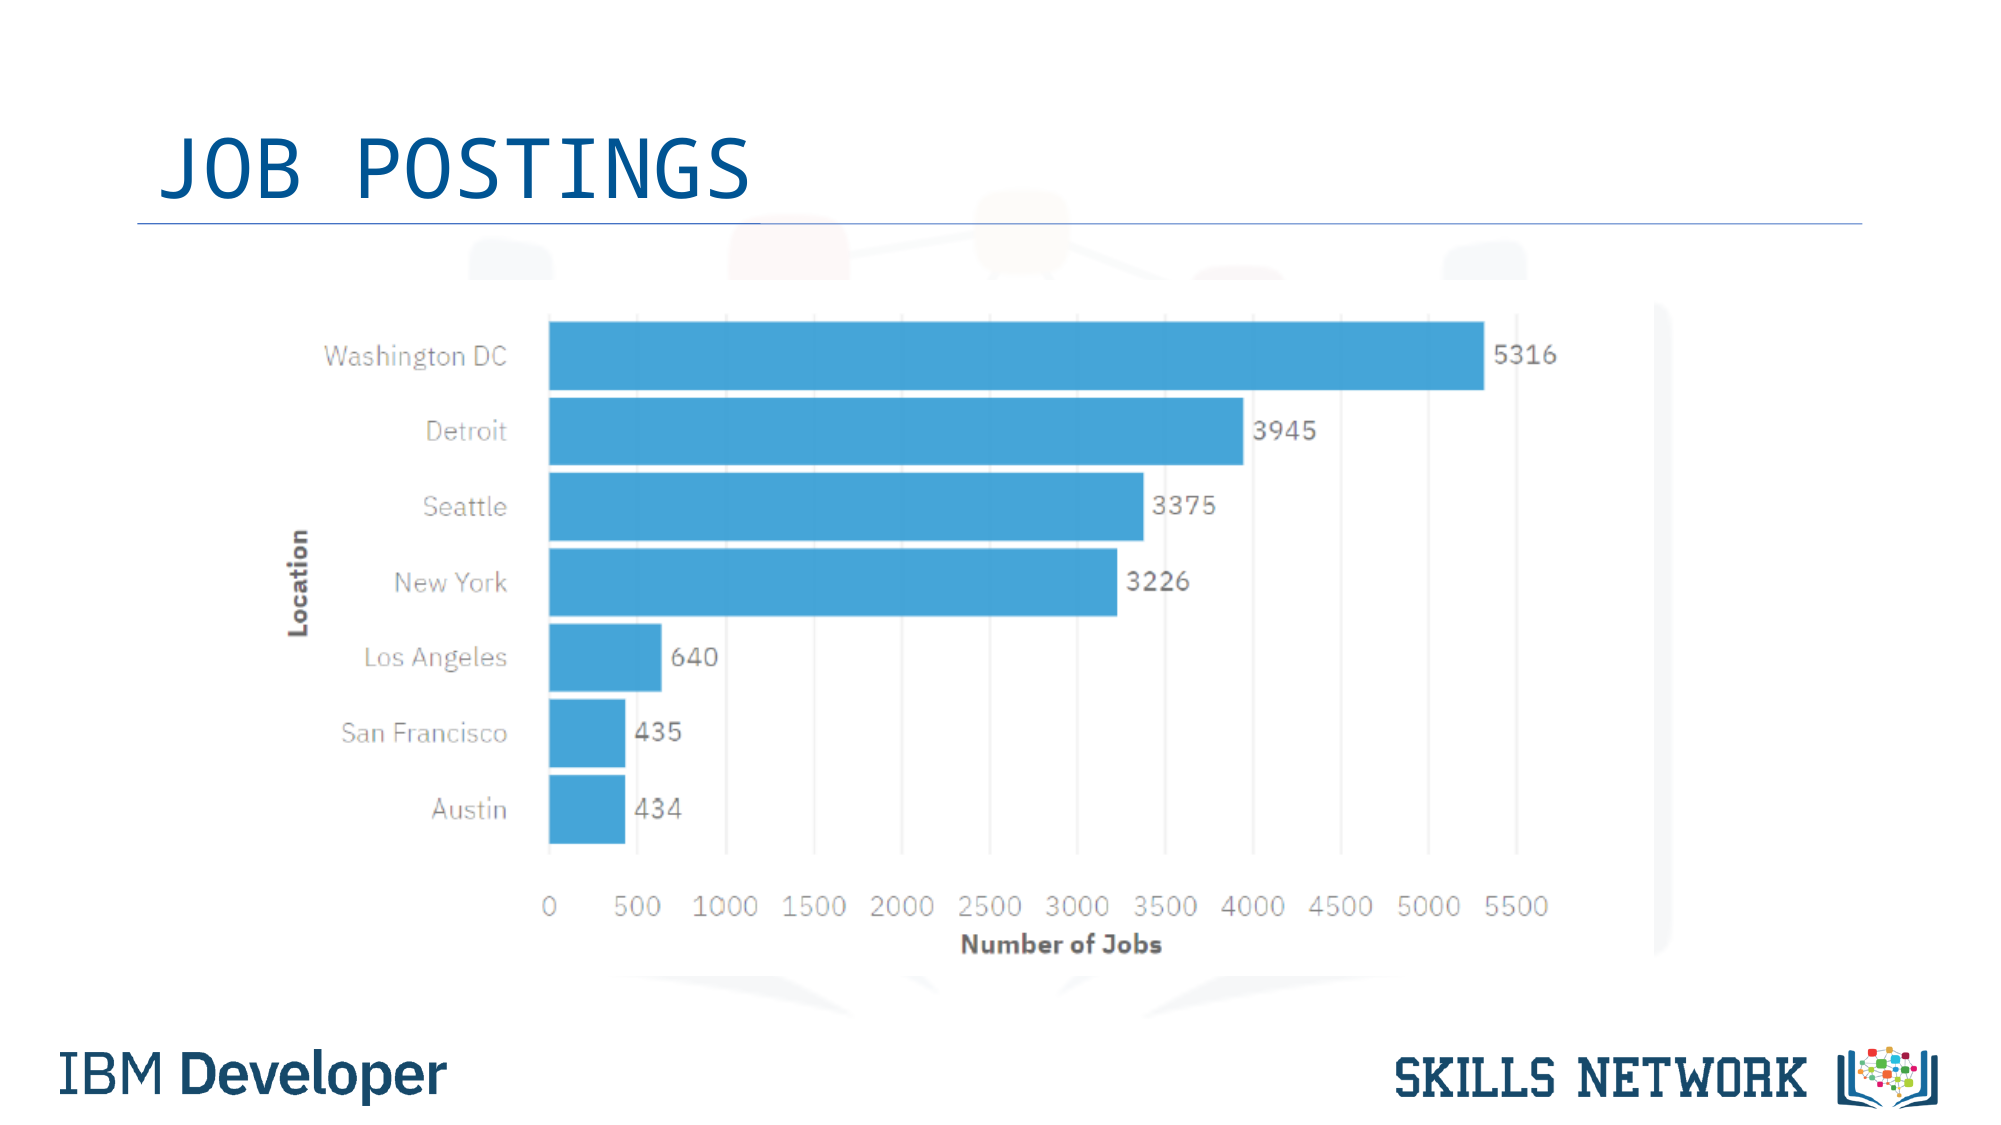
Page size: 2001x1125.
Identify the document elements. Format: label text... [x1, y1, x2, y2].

picture [55, 1045, 459, 1108]
picture [233, 280, 1654, 976]
picture [1390, 1045, 1945, 1111]
title JOB POSTINGS [88, 62, 1061, 281]
